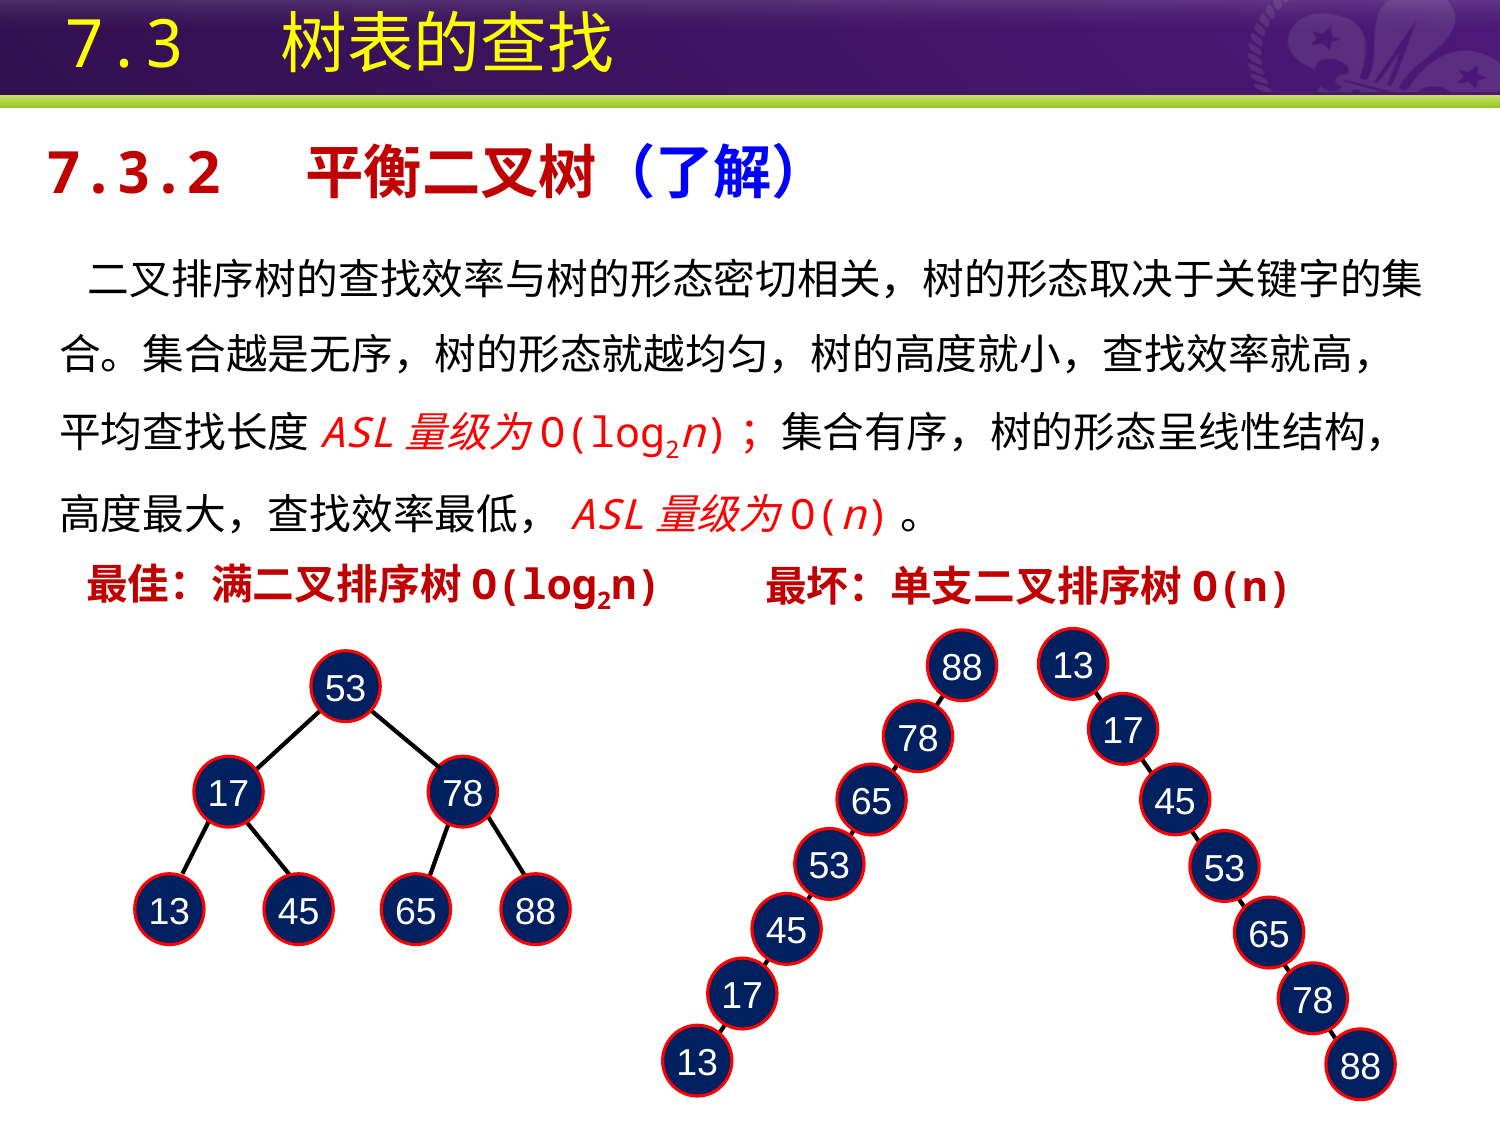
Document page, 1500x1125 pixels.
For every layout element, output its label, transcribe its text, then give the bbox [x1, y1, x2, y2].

text_box 二叉排序树的查找效率与树的形态密切相关，树的形态取决于关键字的集合。集合越是无序，树的形态就越均匀，树的高度就小，查找效率就高，平均查找长度ASL量级为O(log2n)；集合有序，树的形态呈线性结构，高度最大，查找效率最低，ASL量级为O(n)。 [44, 220, 1439, 546]
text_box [1038, 628, 1396, 1100]
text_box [0, 0, 1500, 108]
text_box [662, 629, 997, 1097]
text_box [134, 650, 571, 945]
text_box 7.3.2 平衡二叉树（了解） [32, 127, 1040, 213]
text_box 最坏：单支二叉排序树O(n) [750, 552, 1308, 617]
text_box 最佳：满二叉排序树O(log2n) [71, 550, 677, 622]
